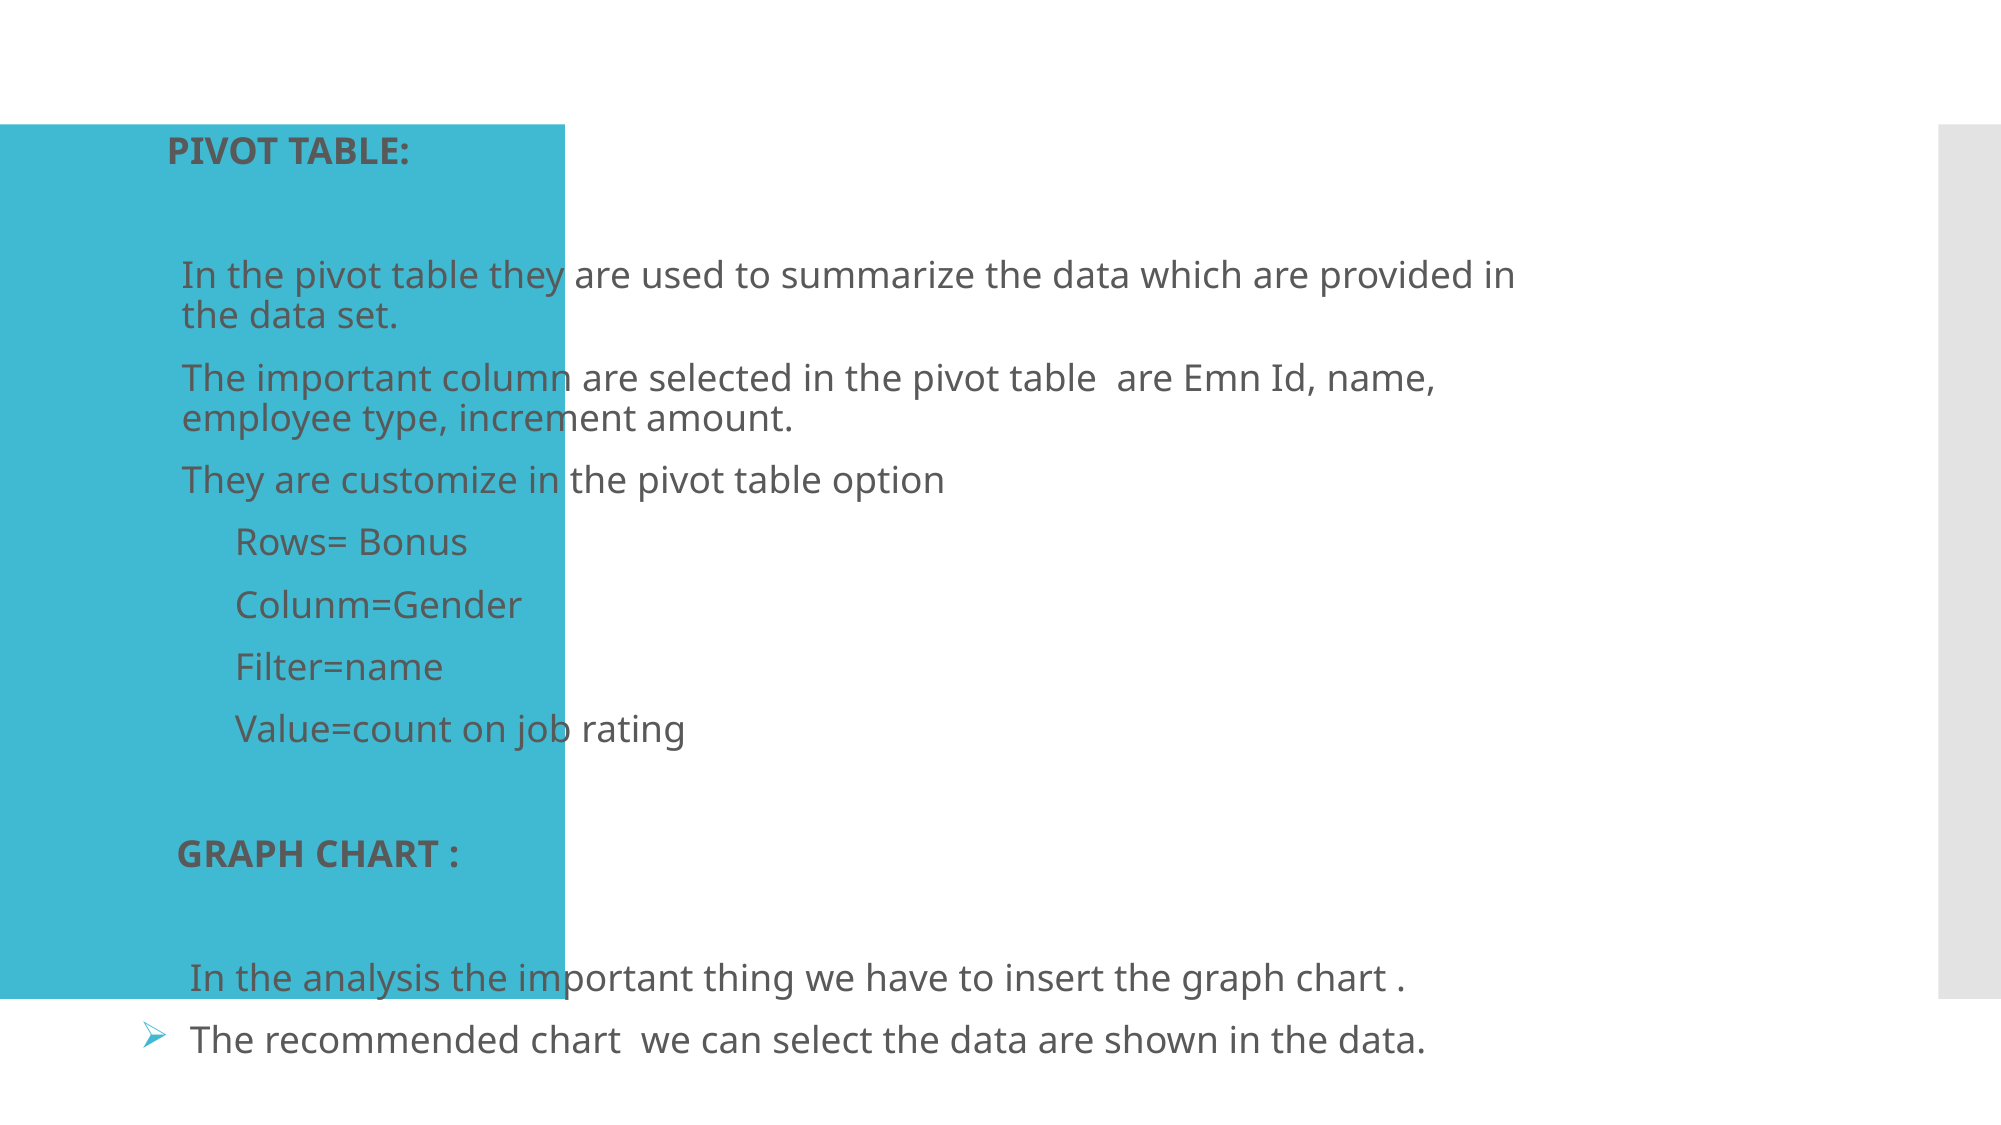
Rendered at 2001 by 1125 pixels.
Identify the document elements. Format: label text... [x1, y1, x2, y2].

list PIVOT TABLE: In the pivot table they are used to summarize the data which are provided in the data set. The important column are selected in the pivot table are Emn Id, name, employee type, increment amount. They are customize in the pivot table option Rows= Bonus Colunm=Gender Filter=name Value=count on job rating GRAPH CHART : In the analysis the important thing we have to insert the graph chart . The recommended chart we can select the data are shown in the data. [125, 125, 1600, 1075]
